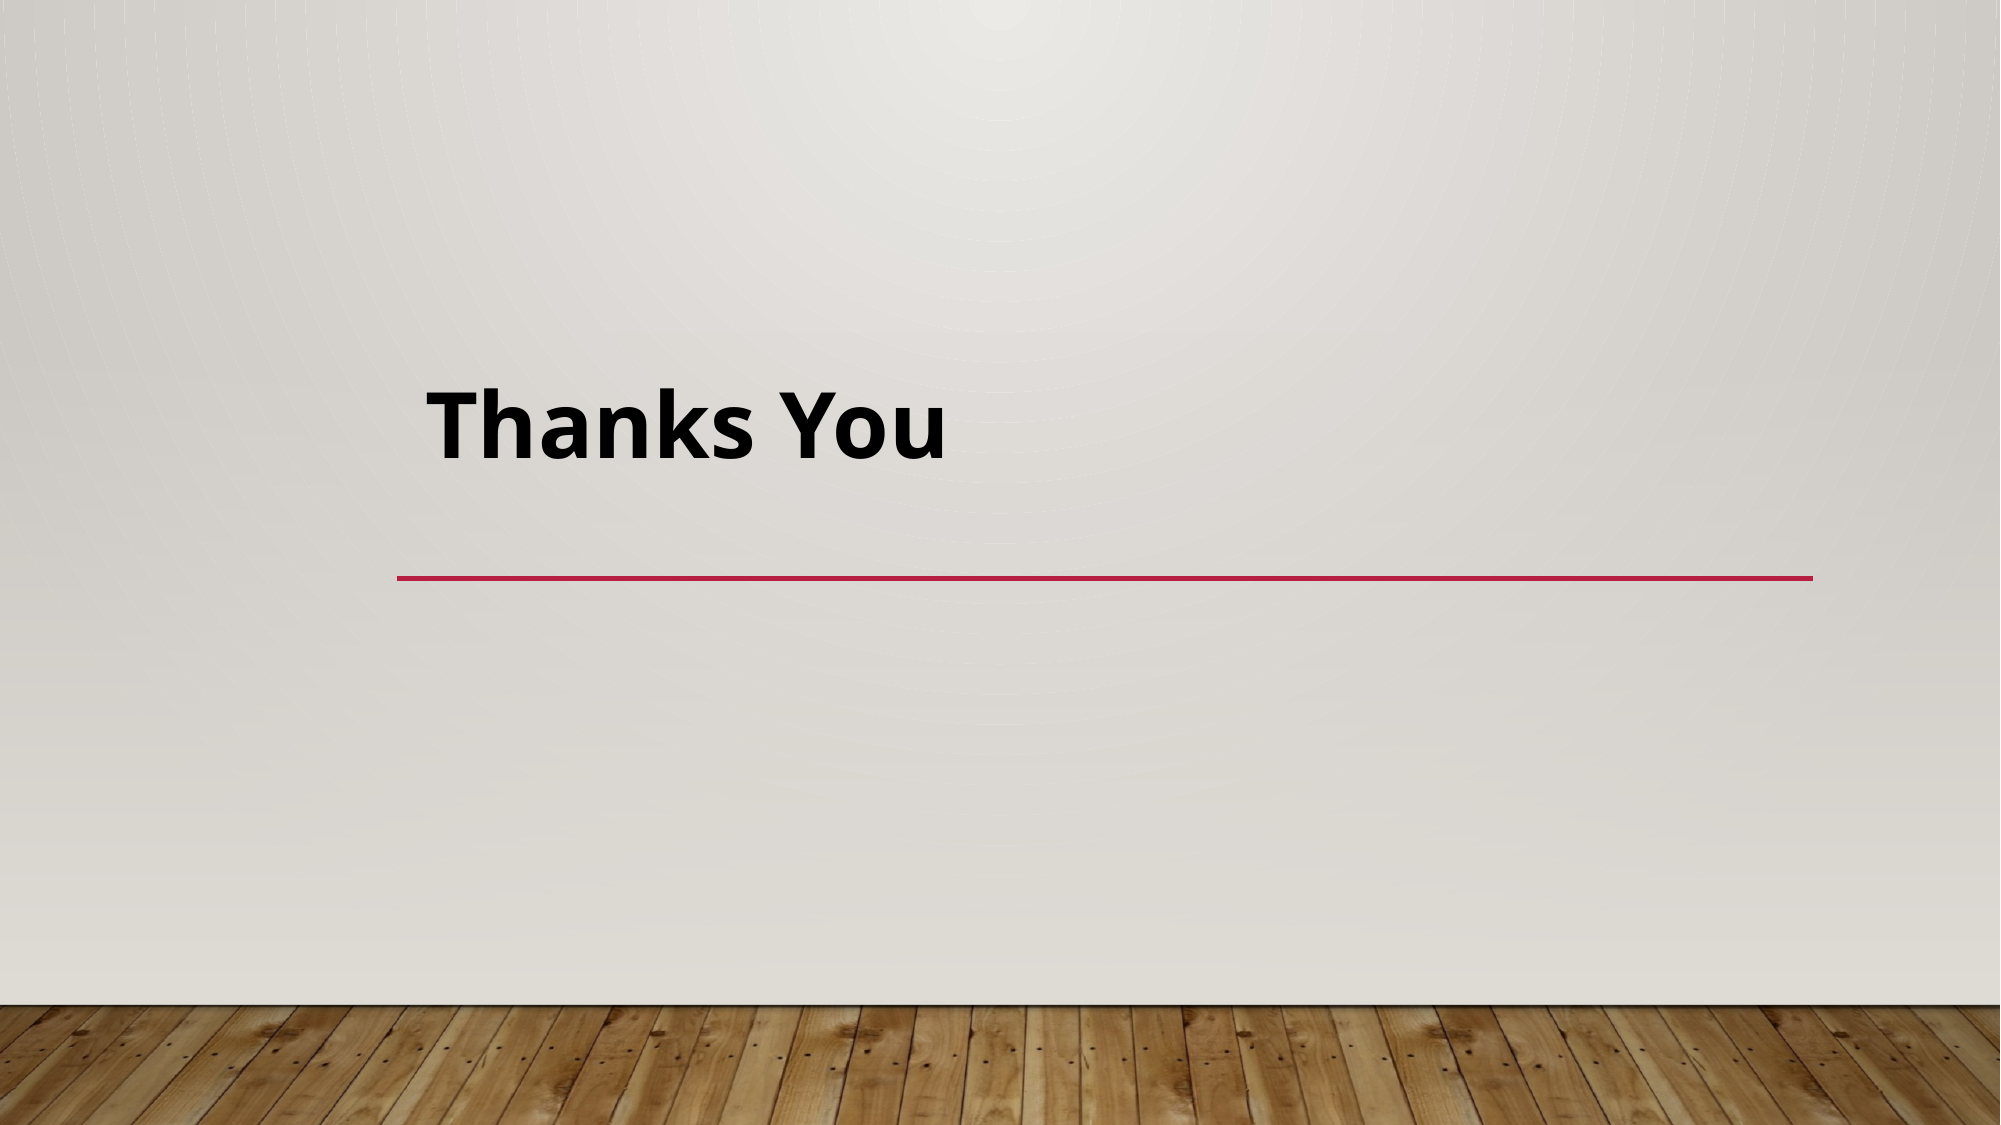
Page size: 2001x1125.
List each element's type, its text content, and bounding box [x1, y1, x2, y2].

picture [0, 1005, 2000, 1125]
text_box Thanks You [410, 359, 989, 485]
